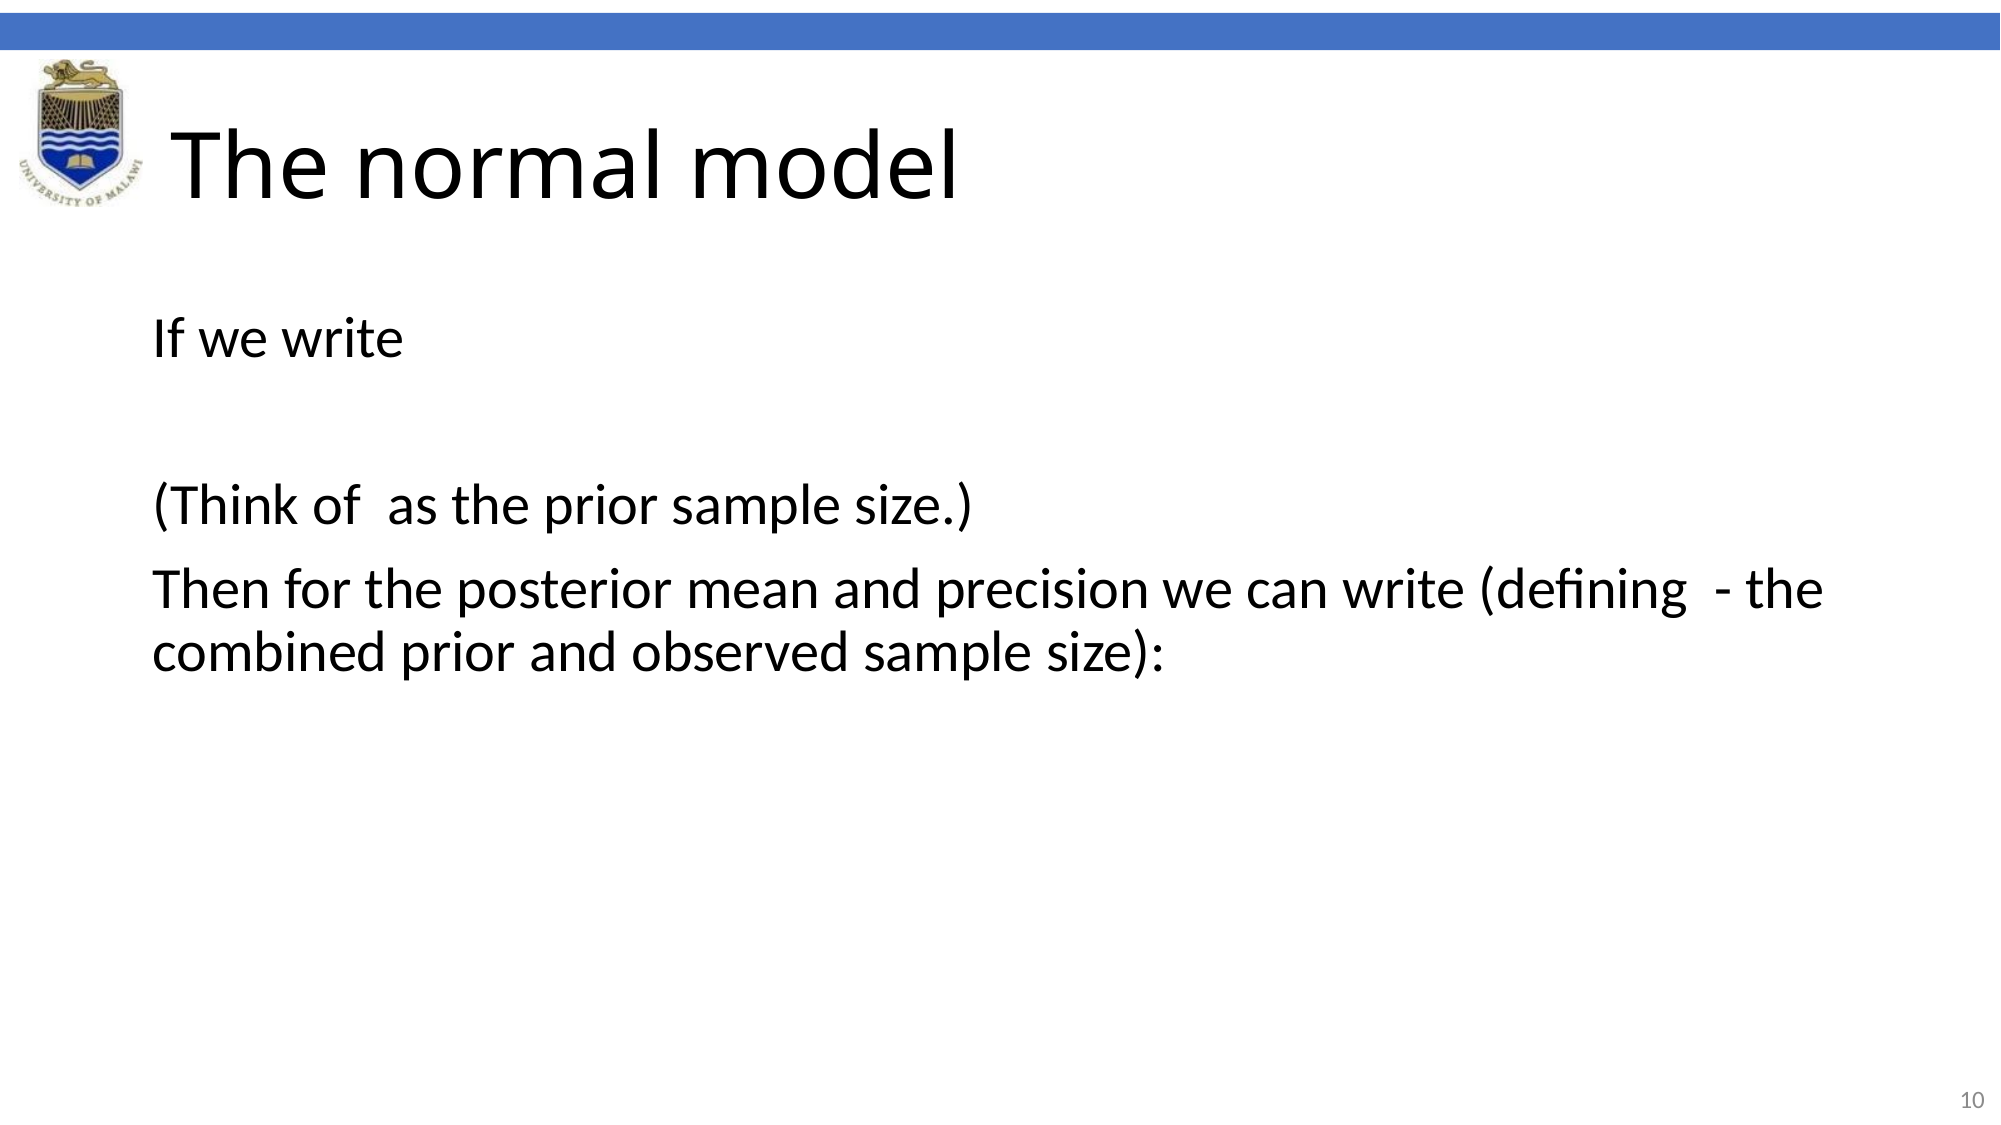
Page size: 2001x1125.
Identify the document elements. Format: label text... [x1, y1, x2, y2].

title The normal model [155, 59, 1851, 278]
slide_number ‹#› [1550, 1073, 2000, 1125]
picture [19, 59, 143, 207]
